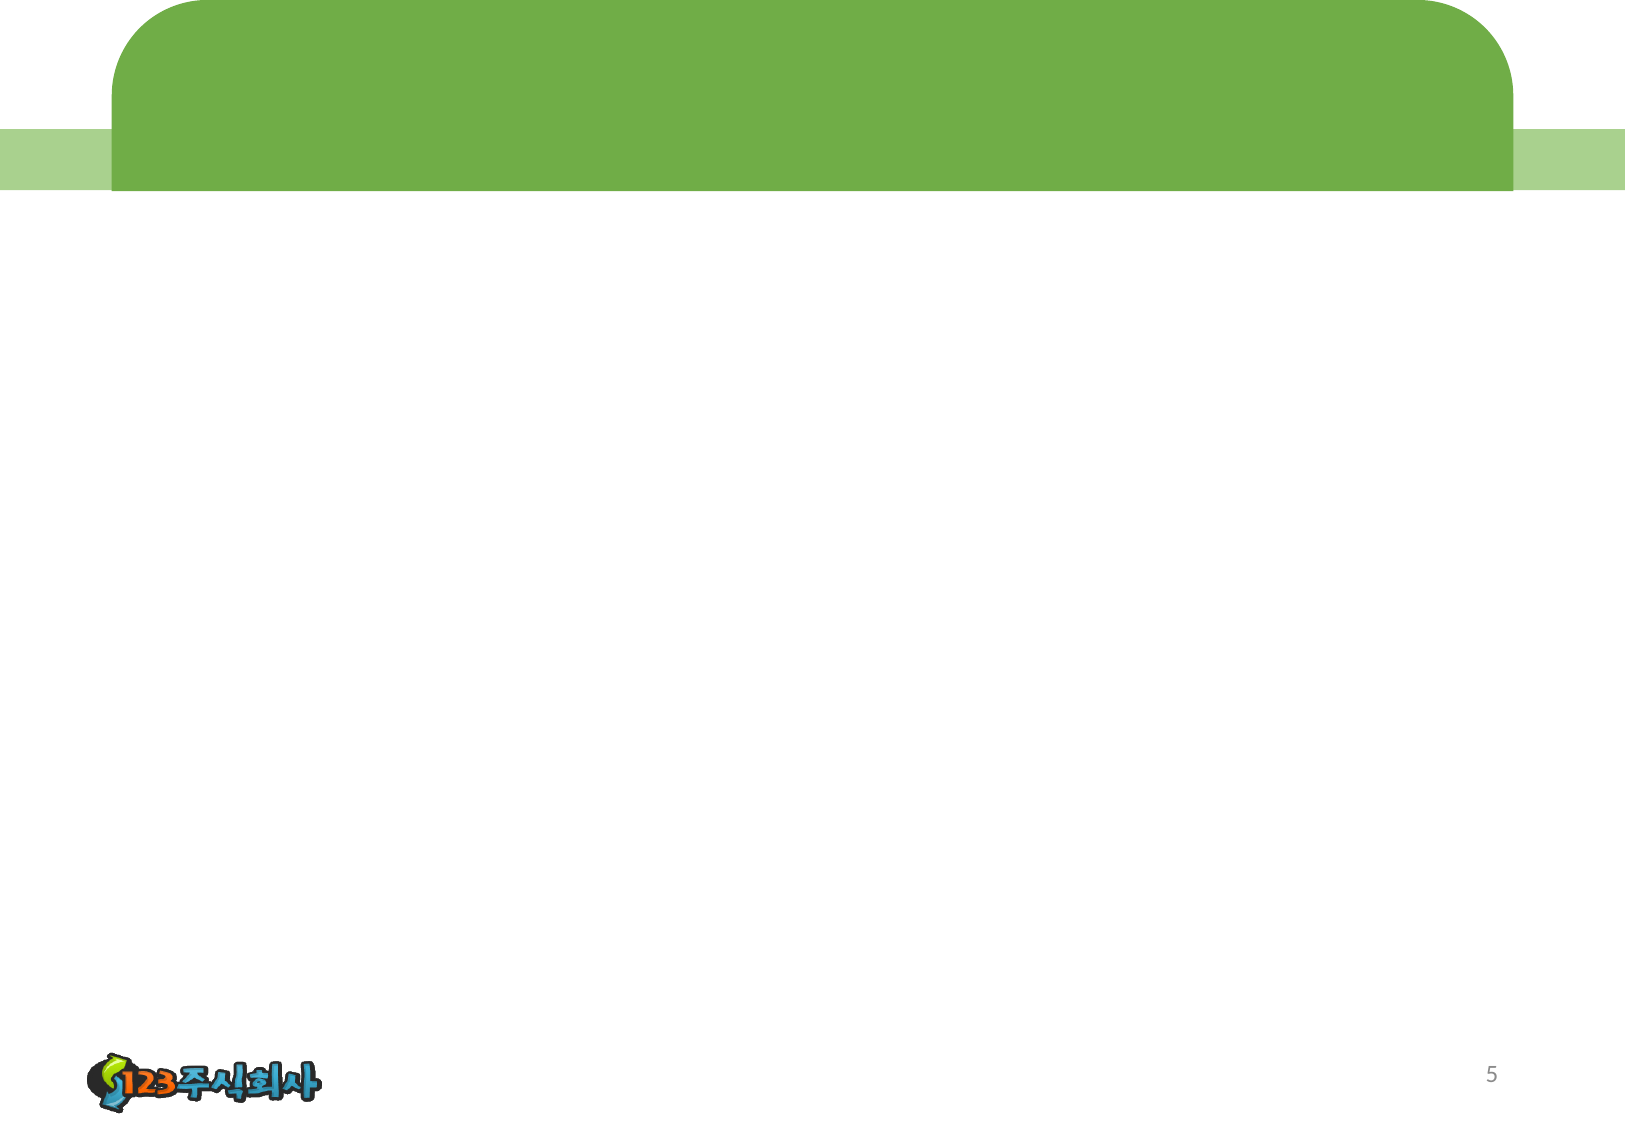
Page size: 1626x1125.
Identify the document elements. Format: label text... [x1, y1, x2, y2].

picture [75, 1042, 332, 1122]
slide_number 5 [1147, 1042, 1514, 1103]
